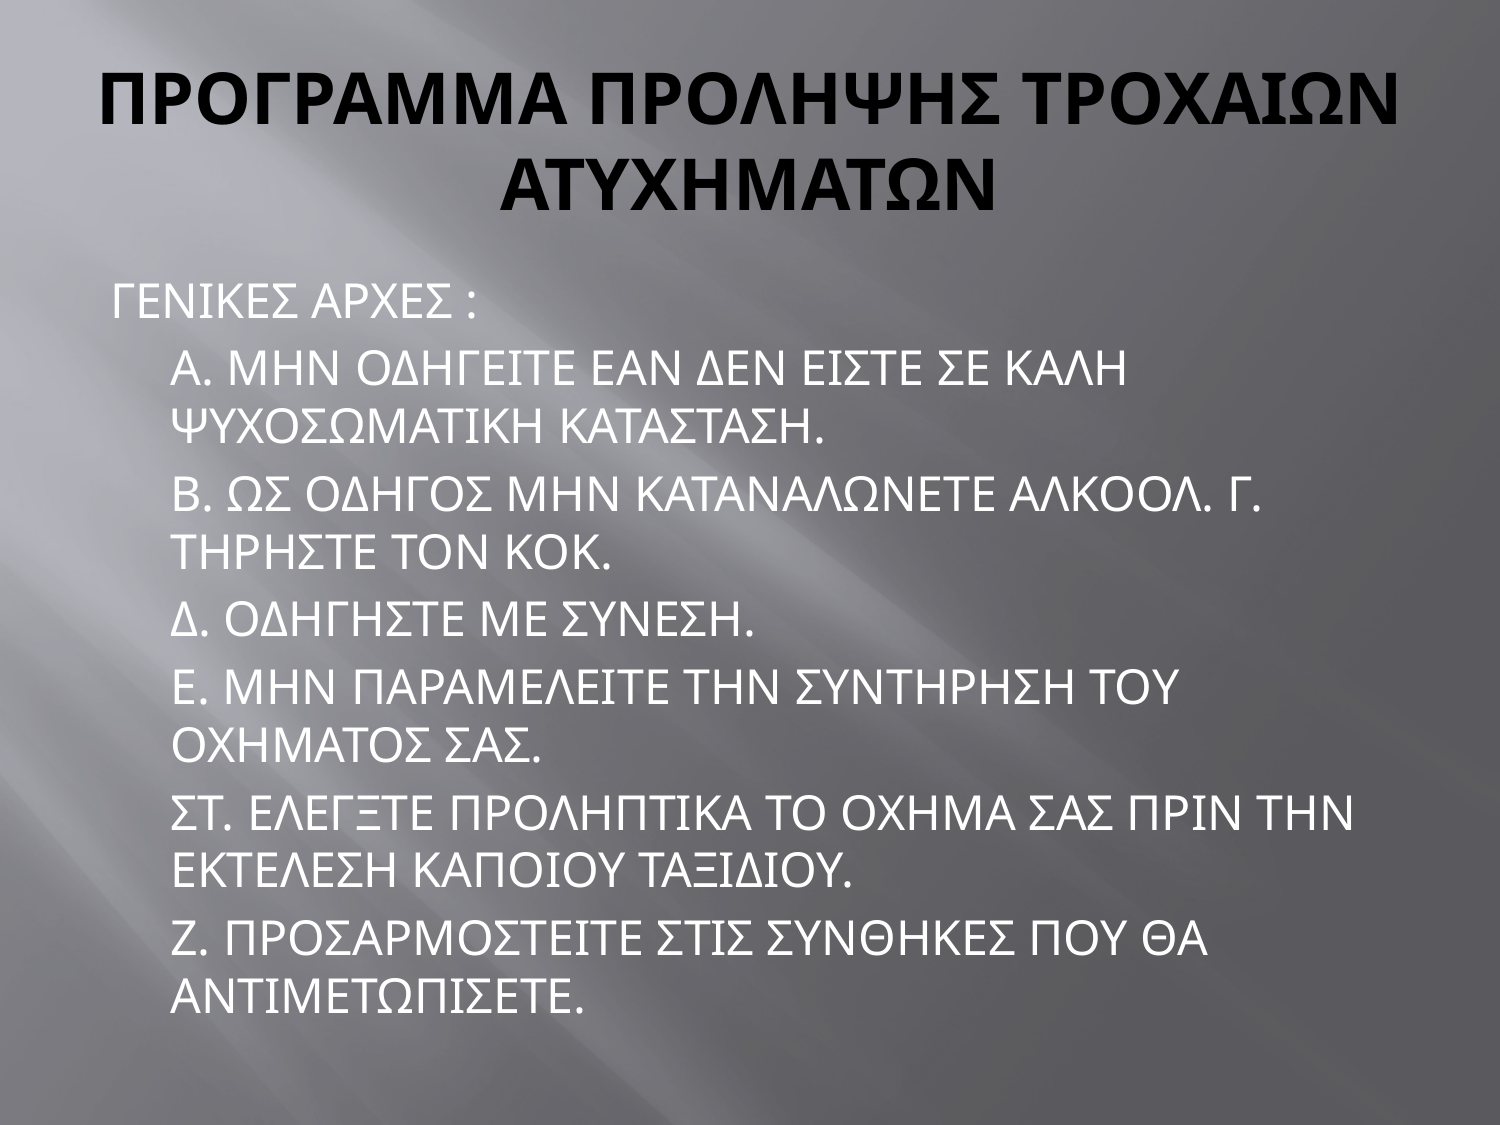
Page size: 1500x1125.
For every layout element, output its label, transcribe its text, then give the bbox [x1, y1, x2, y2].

list ΓΕΝΙΚΕΣ ΑΡΧΕΣ : Α. ΜΗΝ ΟΔΗΓΕΙΤΕ ΕΑΝ ΔΕΝ ΕΙΣΤΕ ΣΕ ΚΑΛΗ ΨΥΧΟΣΩΜΑΤΙΚΗ ΚΑΤΑΣΤΑΣΗ. Β. ΩΣ ΟΔΗΓΟΣ ΜΗΝ ΚΑΤΑΝΑΛΩΝΕΤΕ ΑΛΚΟΟΛ. Γ. ΤΗΡΗΣΤΕ ΤΟΝ ΚΟΚ. Δ. ΟΔΗΓΗΣΤΕ ΜΕ ΣΥΝΕΣΗ. Ε. ΜΗΝ ΠΑΡΑΜΕΛΕΙΤΕ ΤΗΝ ΣΥΝΤΗΡΗΣΗ ΤΟΥ ΟΧΗΜΑΤΟΣ ΣΑΣ. ΣΤ. ΕΛΕΓΞΤΕ ΠΡΟΛΗΠΤΙΚΑ ΤΟ ΟΧΗΜΑ ΣΑΣ ΠΡΙΝ ΤΗΝ ΕΚΤΕΛΕΣΗ ΚΑΠΟΙΟΥ ΤΑΞΙΔΙΟΥ. Ζ. ΠΡΟΣΑΡΜΟΣΤΕΙΤΕ ΣΤΙΣ ΣΥΝΘΗΚΕΣ ΠΟΥ ΘΑ ΑΝΤΙΜΕΤΩΠΙΣΕΤΕ. [75, 262, 1425, 1035]
title ΠΡΟΓΡΑΜΜΑ ΠΡΟΛΗΨΗΣ ΤΡΟΧΑΙΩΝ ΑΤΥΧΗΜΑΤΩΝ [75, 45, 1425, 233]
